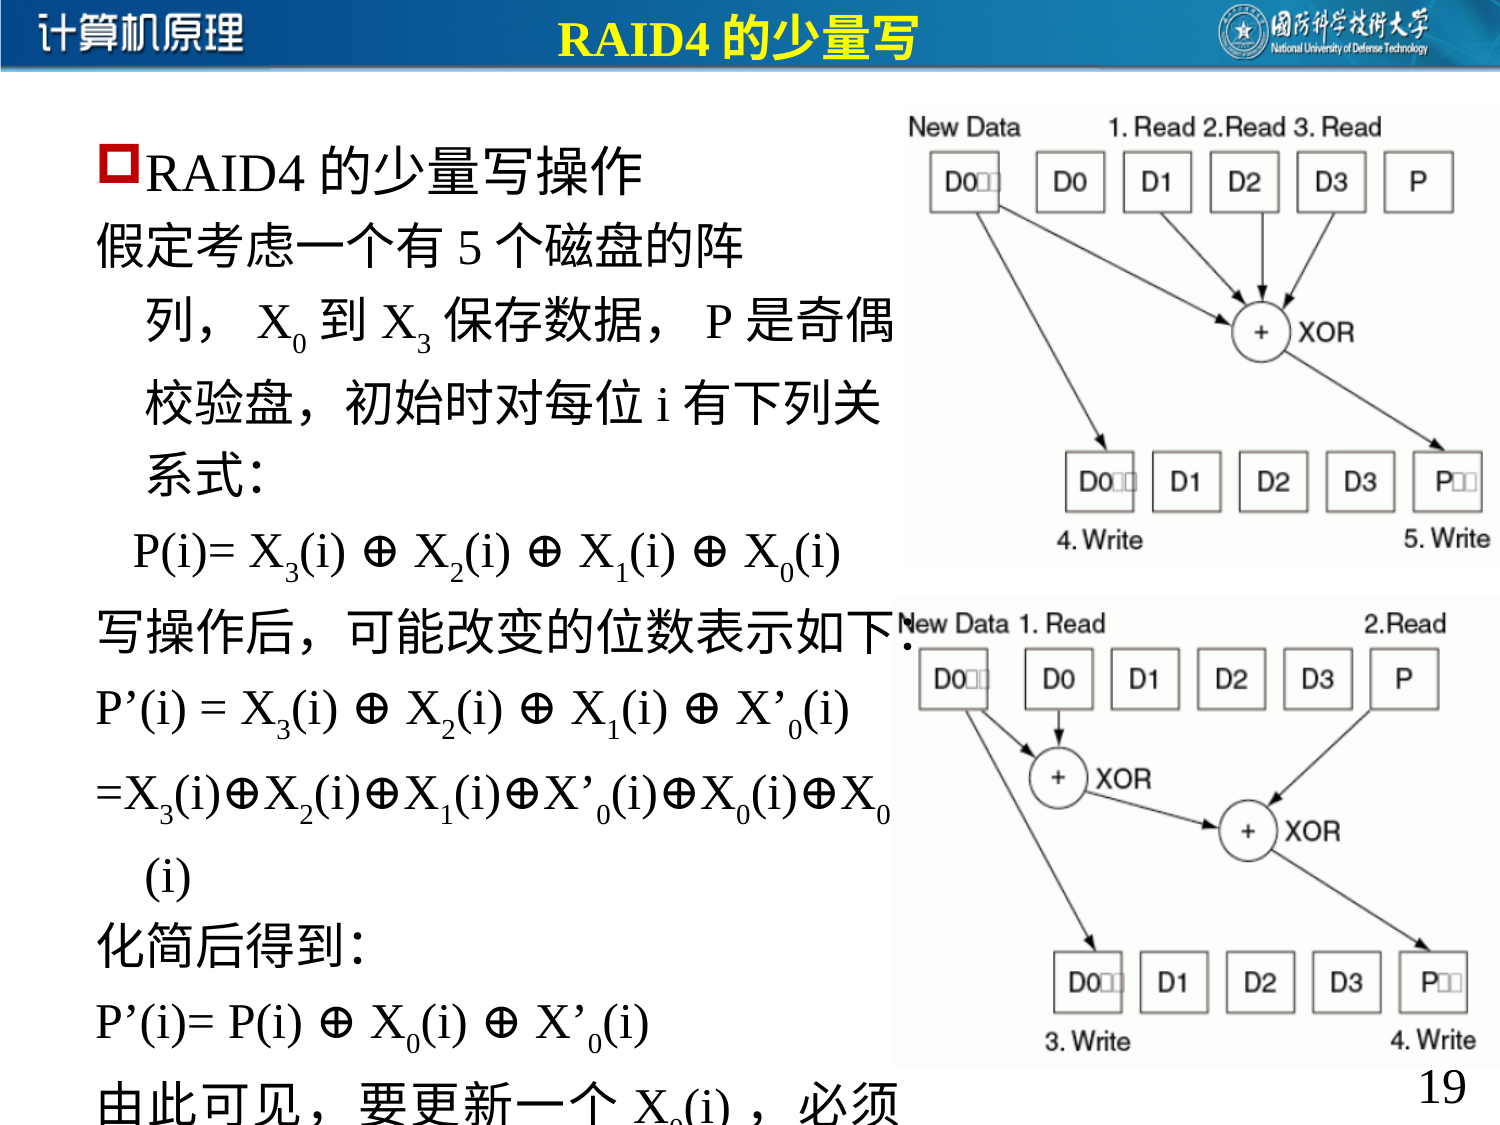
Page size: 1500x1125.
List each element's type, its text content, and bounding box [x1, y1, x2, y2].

text_box RAID4的少量写操作 假定考虑一个有5个磁盘的阵列，X0到X3保存数据，P是奇偶校验盘，初始时对每位i有下列关系式： P(i)= X3(i) ⊕ X2(i) ⊕ X1(i) ⊕ X0(i) 写操作后，可能改变的位数表示如下： P’(i) = X3(i) ⊕ X2(i) ⊕ X1(i) ⊕ X’0(i) =X3(i)⊕X2(i)⊕X1(i)⊕X’0(i)⊕X0(i)⊕X0(i) 化简后得到： P’(i)= P(i) ⊕ X0(i) ⊕ X’0(i) 由此可见，要更新一个X0(i)，必须先读P(i)和X0(i)，然后写X’0(i)和p’ (i) [82, 118, 914, 1078]
text_box RAID4的少量写 [226, 0, 1254, 68]
picture [890, 597, 1500, 1067]
picture [0, 0, 1500, 72]
picture [902, 105, 1500, 568]
